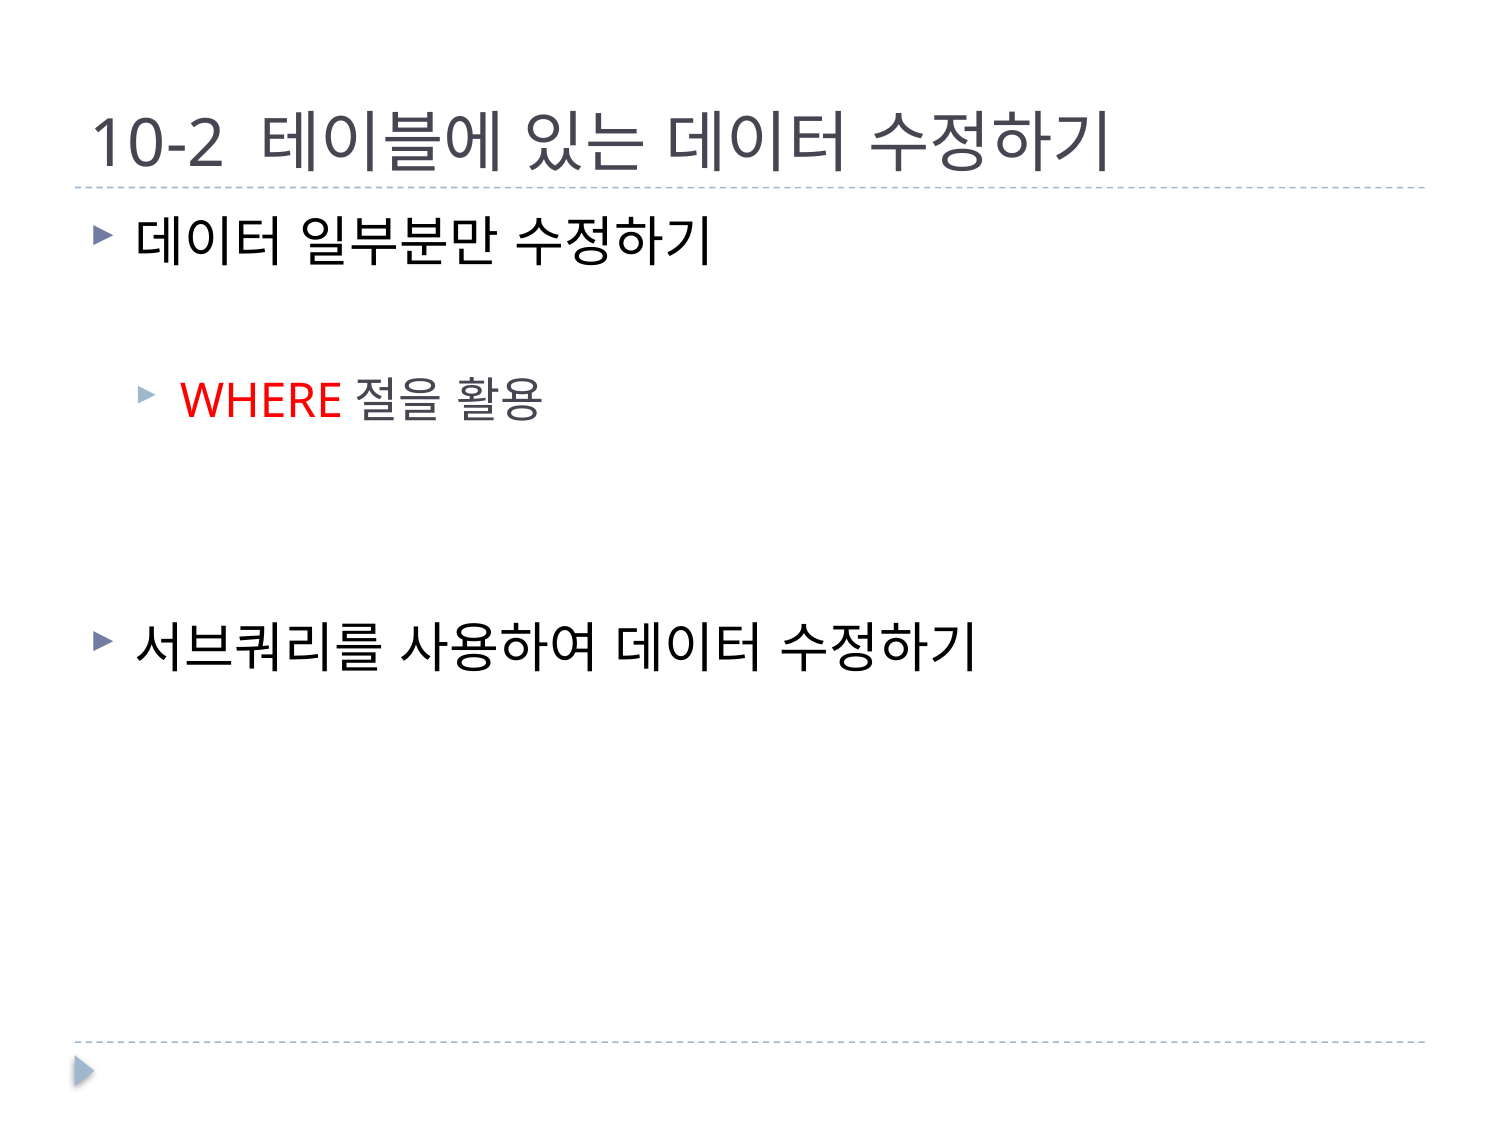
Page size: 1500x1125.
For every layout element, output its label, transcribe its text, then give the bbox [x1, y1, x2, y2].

title 10-2 테이블에 있는 데이터 수정하기 [75, 24, 1425, 188]
list 데이터 일부분만 수정하기 WHERE절을 활용 서브쿼리를 사용하여 데이터 수정하기 [75, 200, 1425, 1010]
